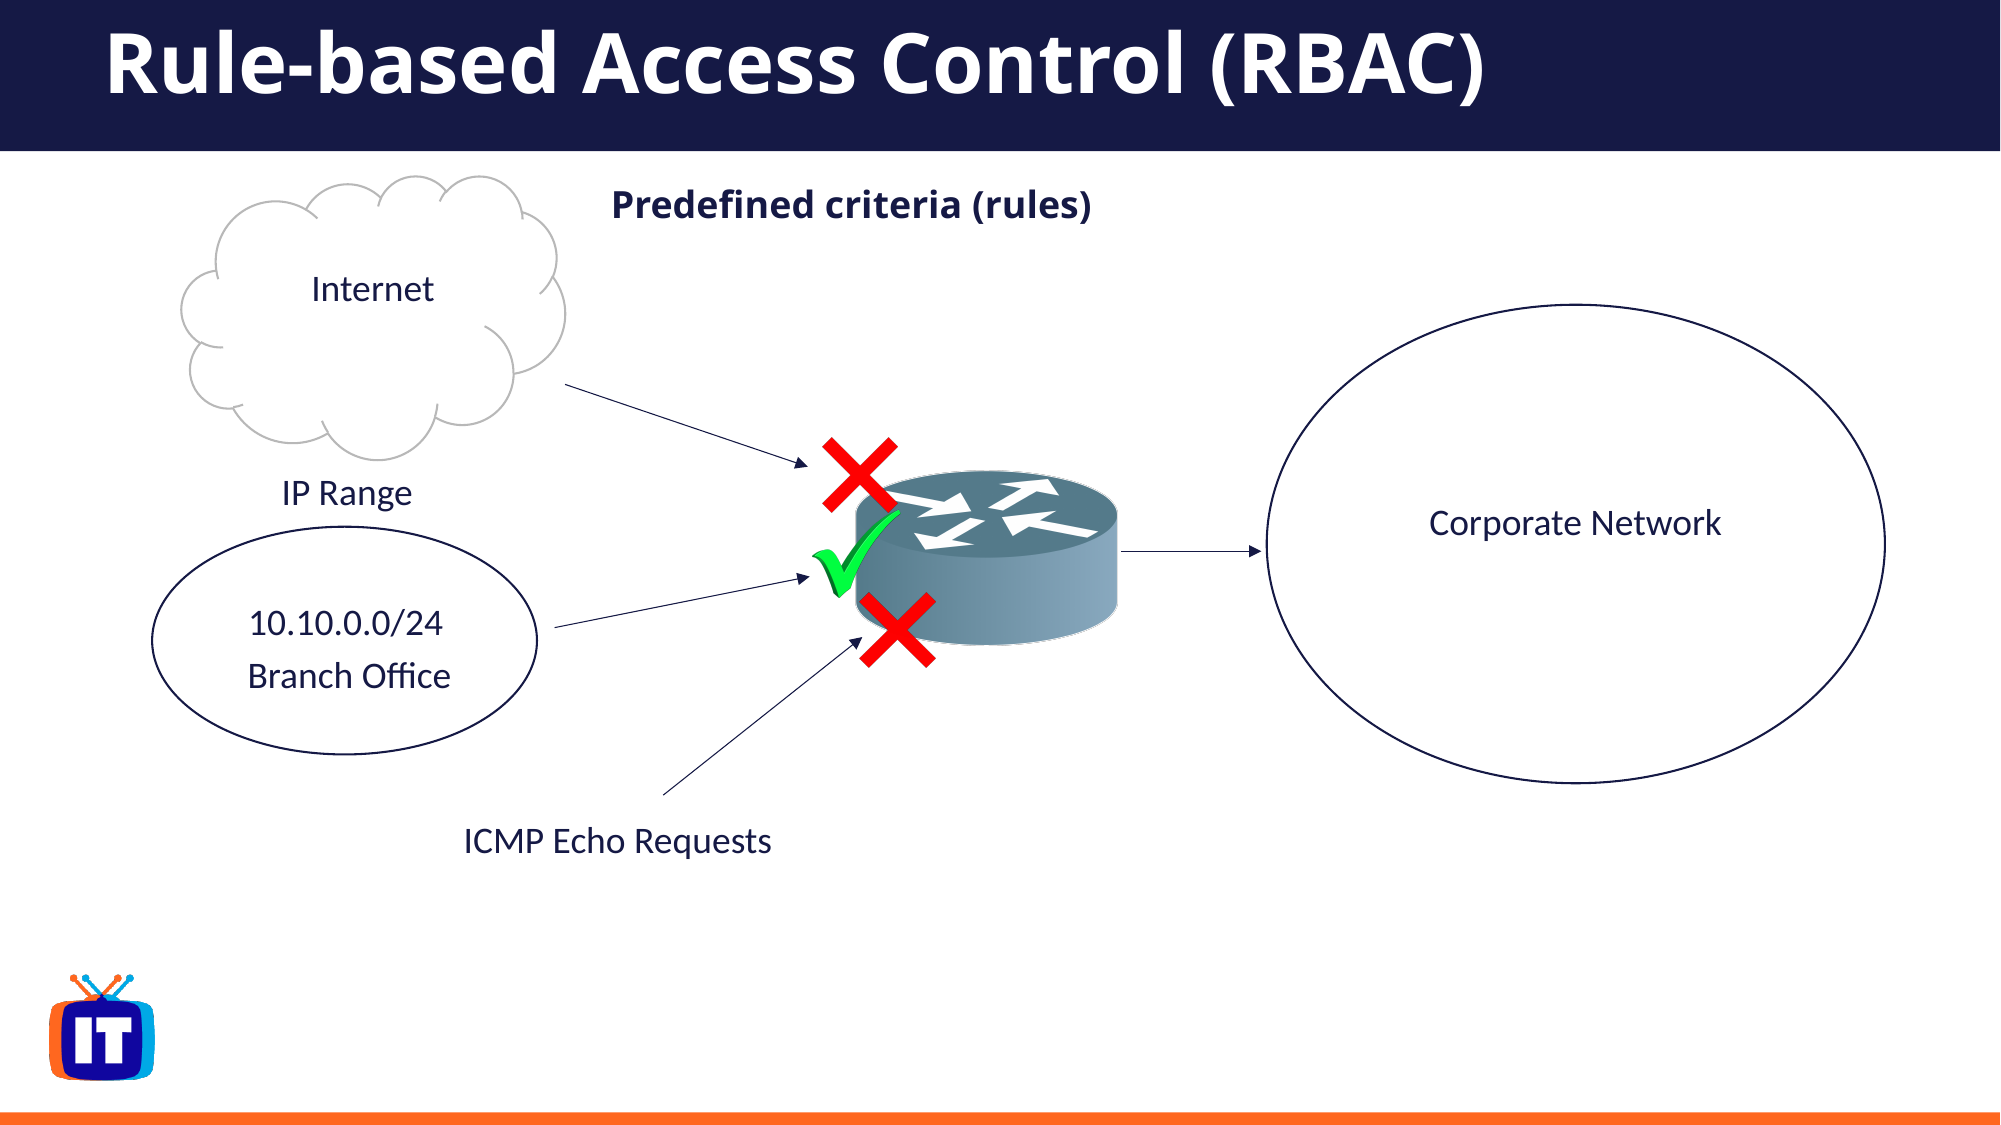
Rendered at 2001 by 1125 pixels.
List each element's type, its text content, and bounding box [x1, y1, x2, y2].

text_box [180, 175, 567, 462]
text_box Corporate Network [1411, 490, 1740, 551]
text_box Predefined criteria (rules) [595, 173, 1107, 234]
text_box [151, 525, 539, 756]
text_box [663, 637, 863, 796]
picture [789, 437, 1122, 668]
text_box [565, 384, 808, 467]
text_box [1265, 303, 1886, 785]
text_box 10.10.0.0/24 [181, 590, 510, 651]
text_box IP Range [183, 460, 512, 521]
title Rule-based Access Control (RBAC) [88, 0, 1922, 152]
picture [45, 968, 158, 1087]
text_box ICMP Echo Requests [426, 809, 810, 869]
text_box Internet [209, 256, 537, 317]
text_box Branch Office [185, 643, 514, 704]
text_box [554, 576, 810, 628]
